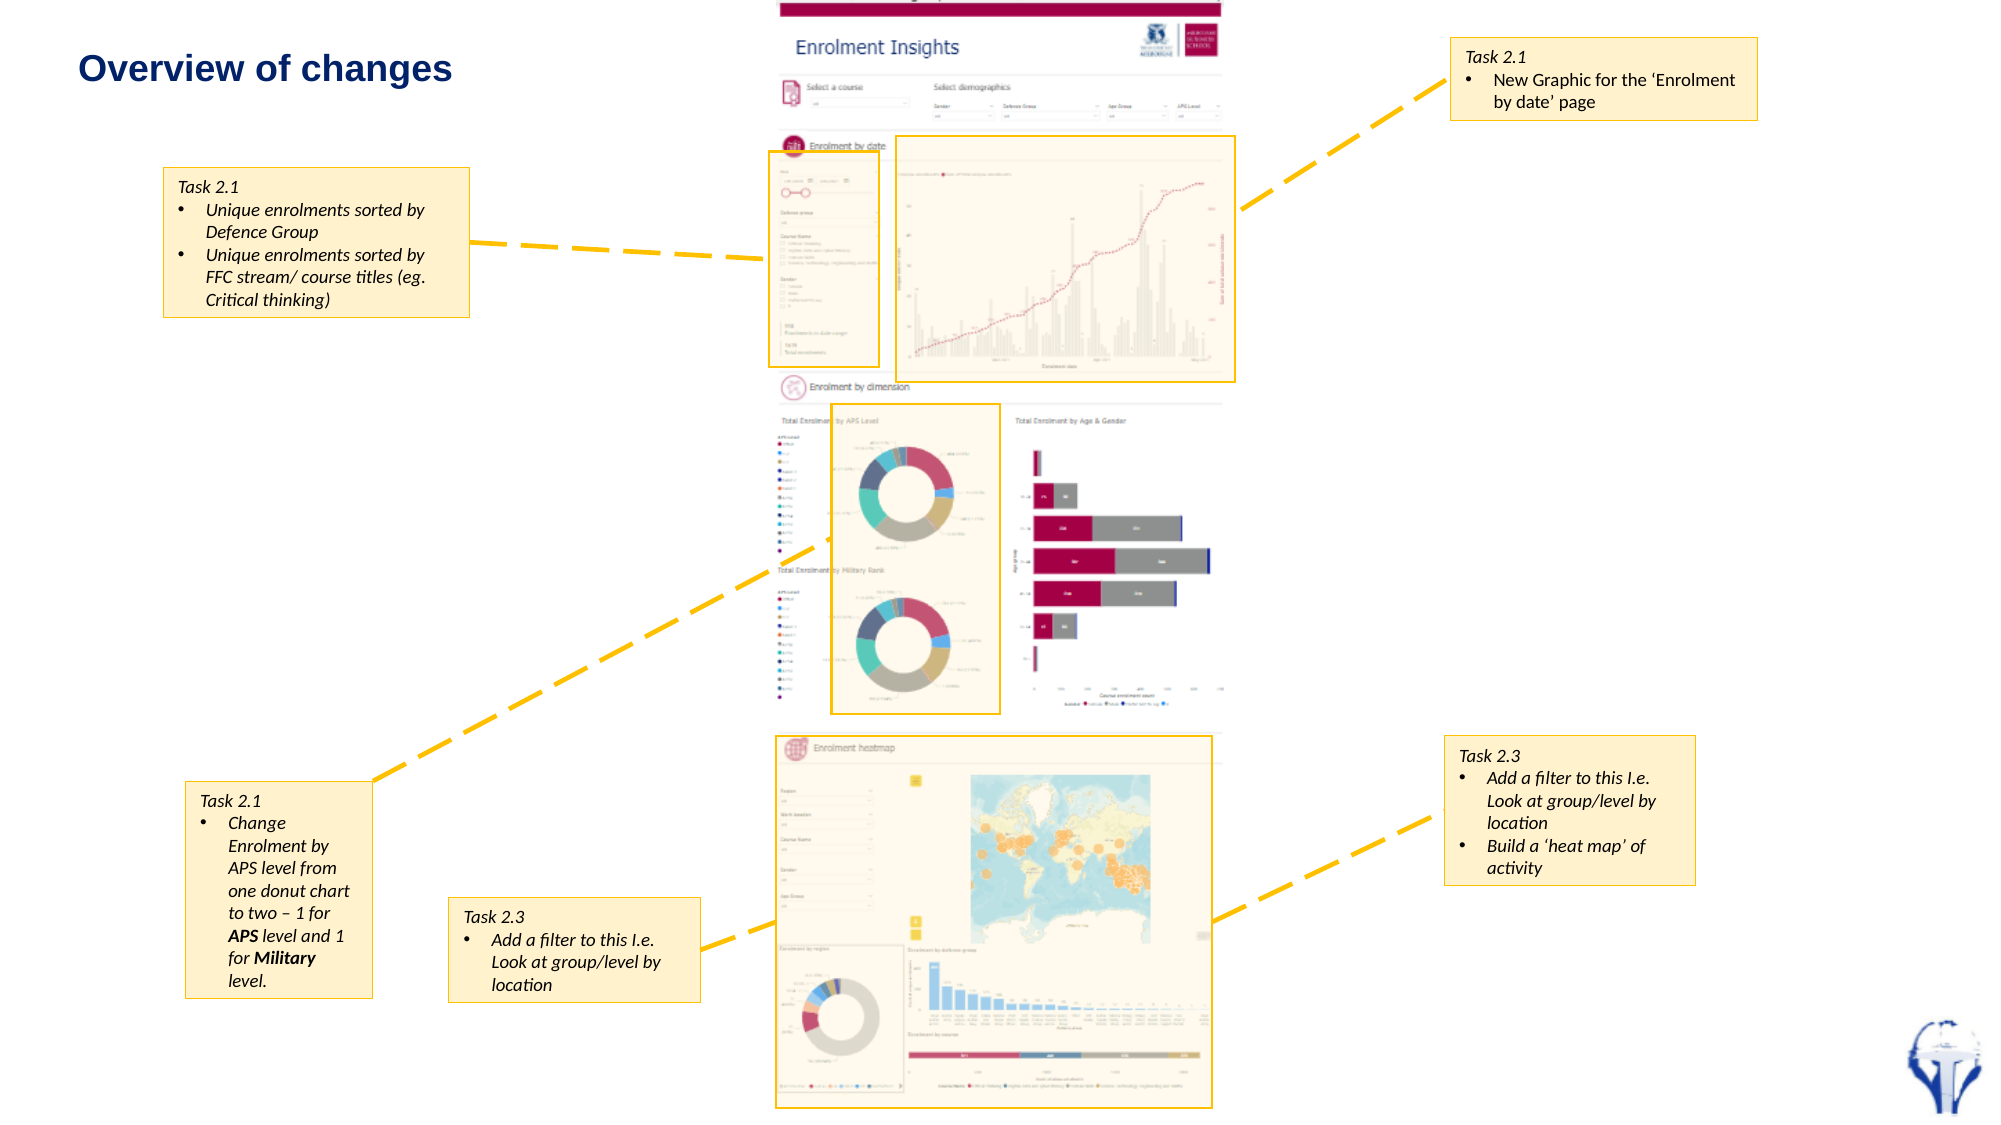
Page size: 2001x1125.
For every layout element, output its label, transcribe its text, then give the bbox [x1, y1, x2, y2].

text_box Task 2.3 Add a filter to this I.e. Look at group/level by location Build a ‘heat map’ of activity [1444, 735, 1696, 886]
text_box Task 2.1 Change Enrolment by APS level from one donut chart to two – 1 for APS level and 1 for Military level. [185, 781, 373, 999]
text_box Task 2.3 Add a filter to this I.e. Look at group/level by location [448, 897, 701, 1003]
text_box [700, 921, 777, 951]
text_box [1224, 135, 1236, 383]
picture [1892, 1010, 1997, 1125]
text_box [768, 150, 776, 368]
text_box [1241, 76, 1451, 210]
picture [776, 0, 1224, 1125]
text_box Task 2.1 Unique enrolments sorted by Defence Group Unique enrolments sorted by FFC stream/ course titles (eg. Critical thinking) [163, 167, 470, 318]
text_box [372, 538, 832, 782]
text_box Overview of changes [63, 36, 776, 97]
text_box Task 2.1 New Graphic for the ‘Enrolment by date’ page [1450, 37, 1758, 121]
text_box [469, 243, 770, 260]
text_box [1212, 811, 1445, 922]
